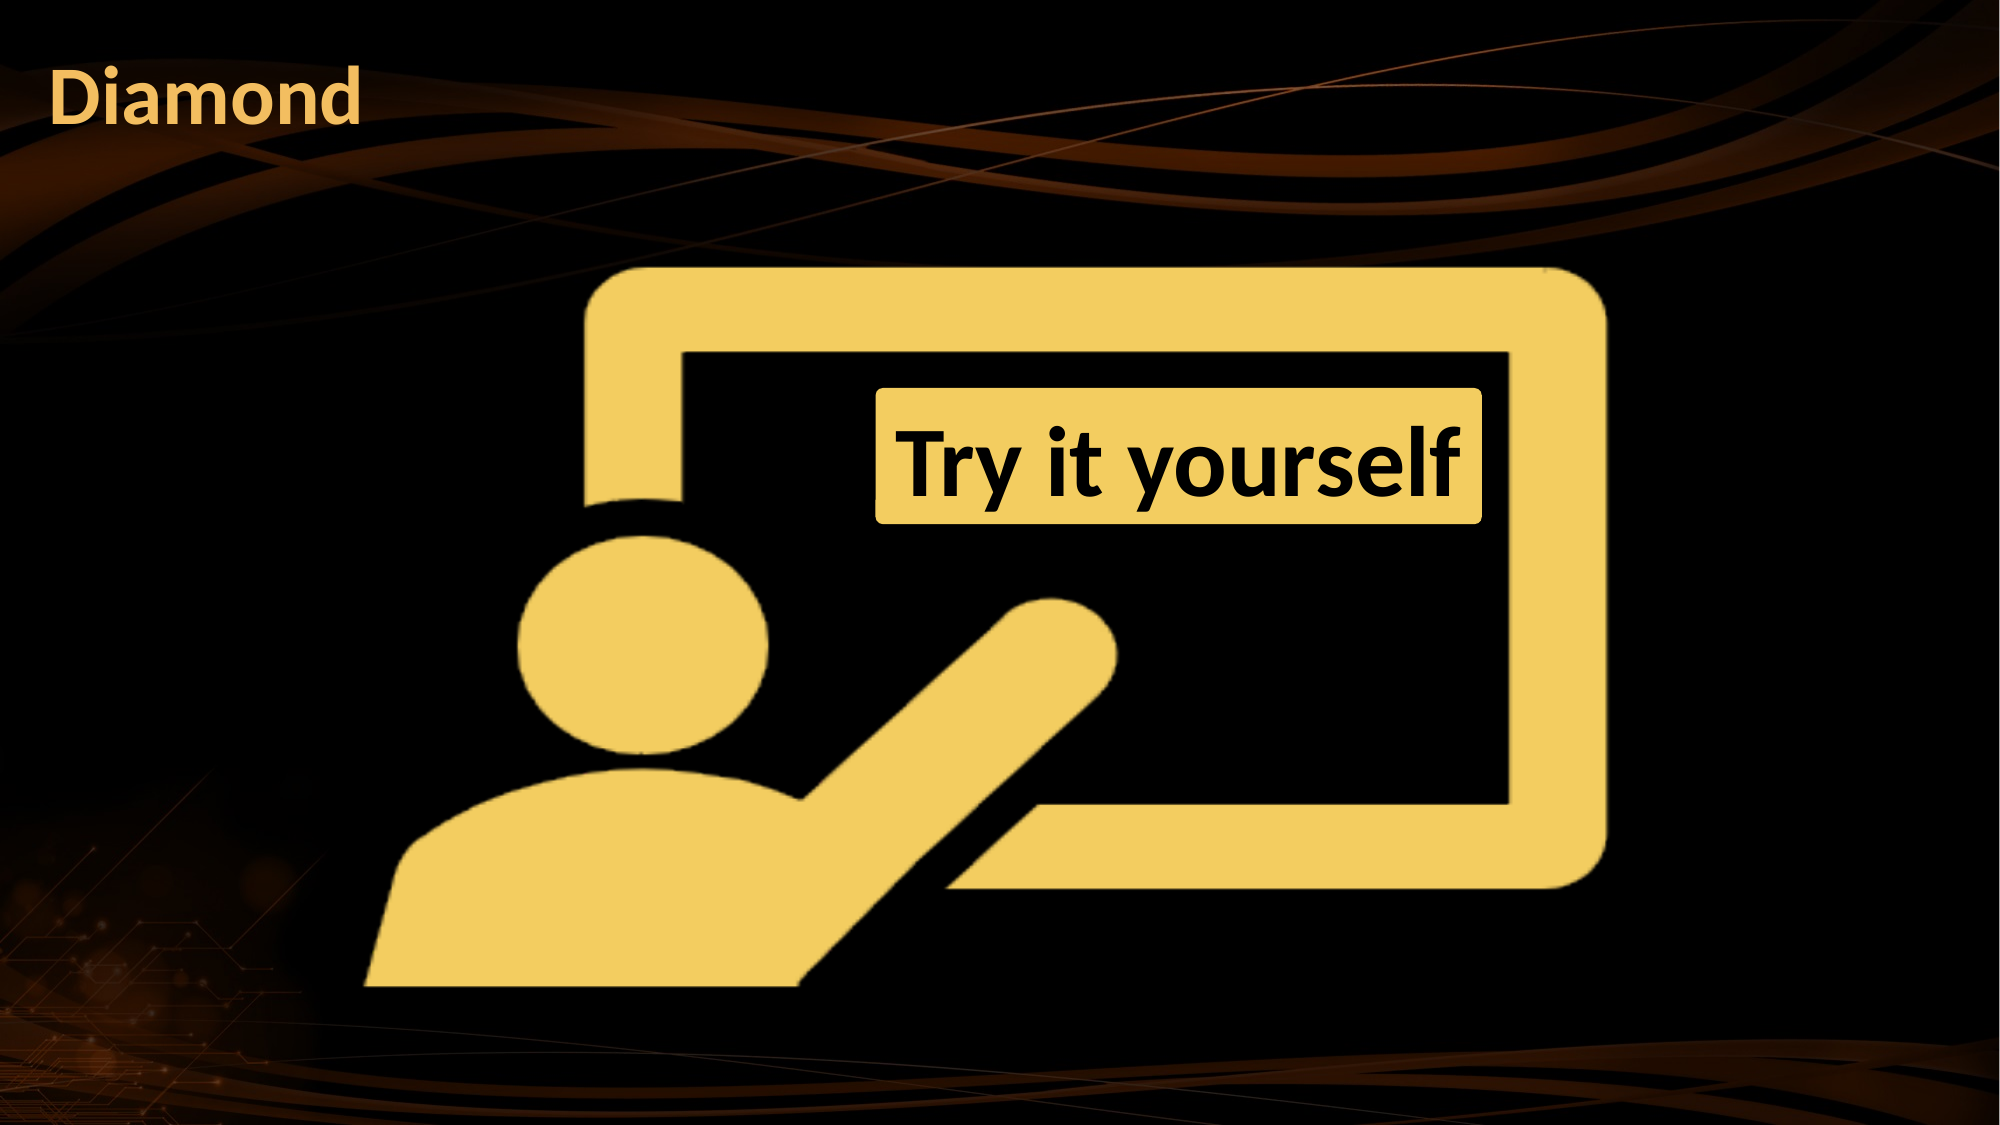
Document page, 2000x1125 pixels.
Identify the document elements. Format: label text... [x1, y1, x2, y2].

title Diamond [30, 6, 1602, 189]
picture [0, 0, 2000, 1125]
